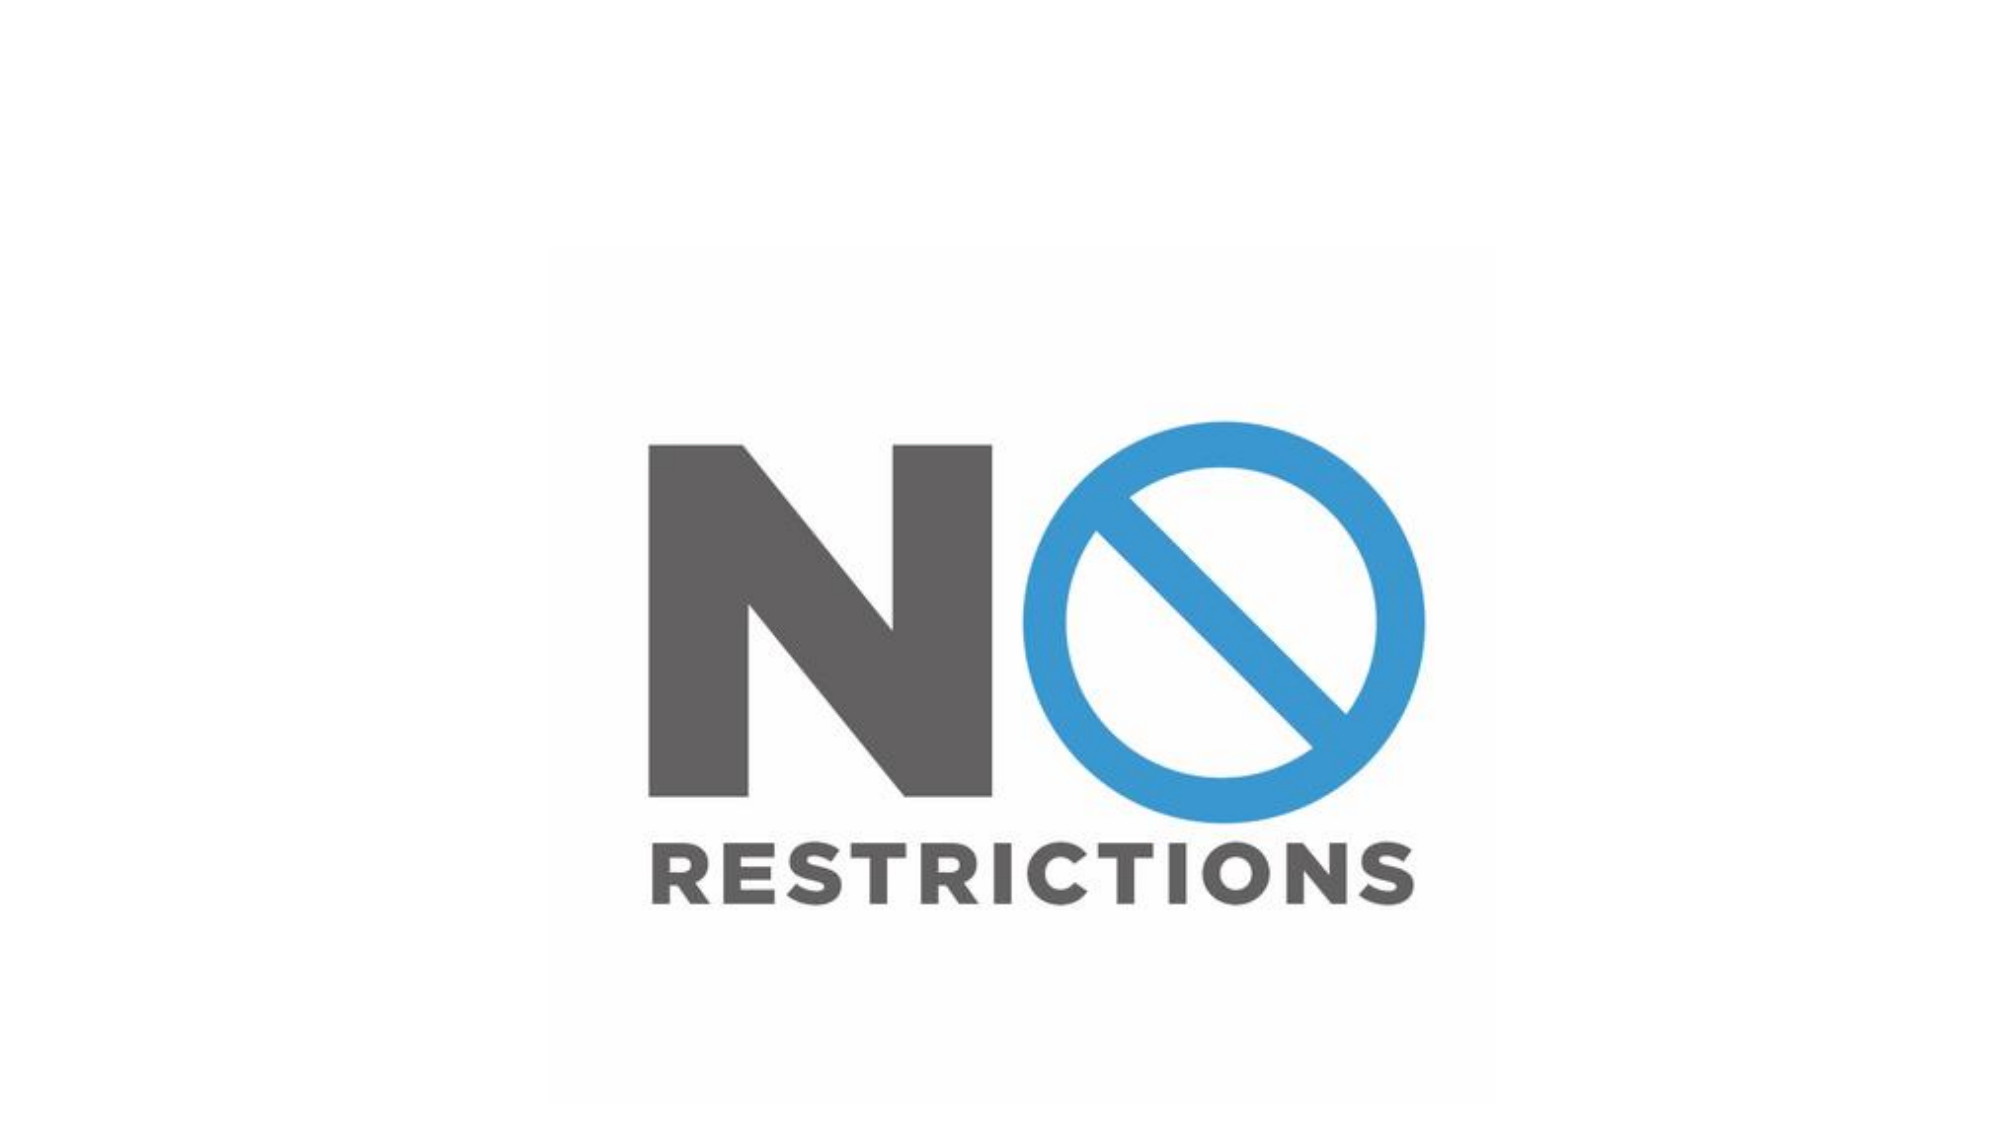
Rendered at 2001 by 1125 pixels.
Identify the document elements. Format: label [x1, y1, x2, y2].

list [548, 247, 1496, 1104]
